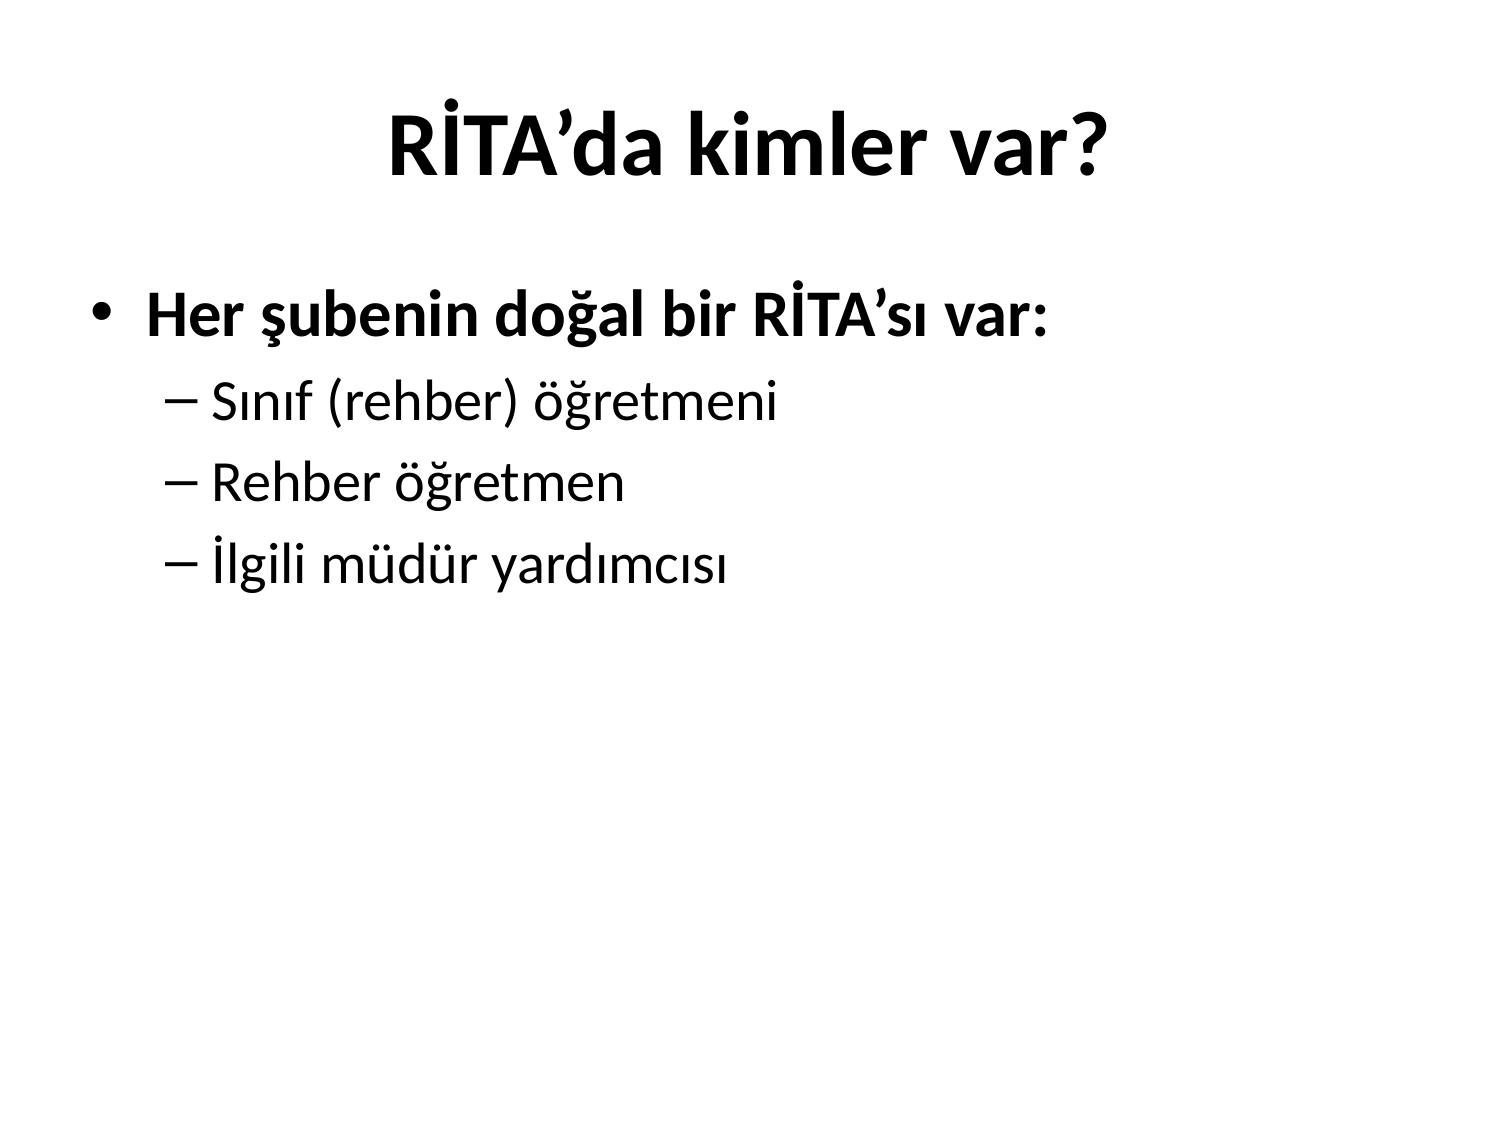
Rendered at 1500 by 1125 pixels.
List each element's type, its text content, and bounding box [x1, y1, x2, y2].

title RİTA’da kimler var? [75, 45, 1425, 233]
list Her şubenin doğal bir RİTA’sı var: Sınıf (rehber) öğretmeni Rehber öğretmen İlgili müdür yardımcısı [75, 262, 1425, 1005]
